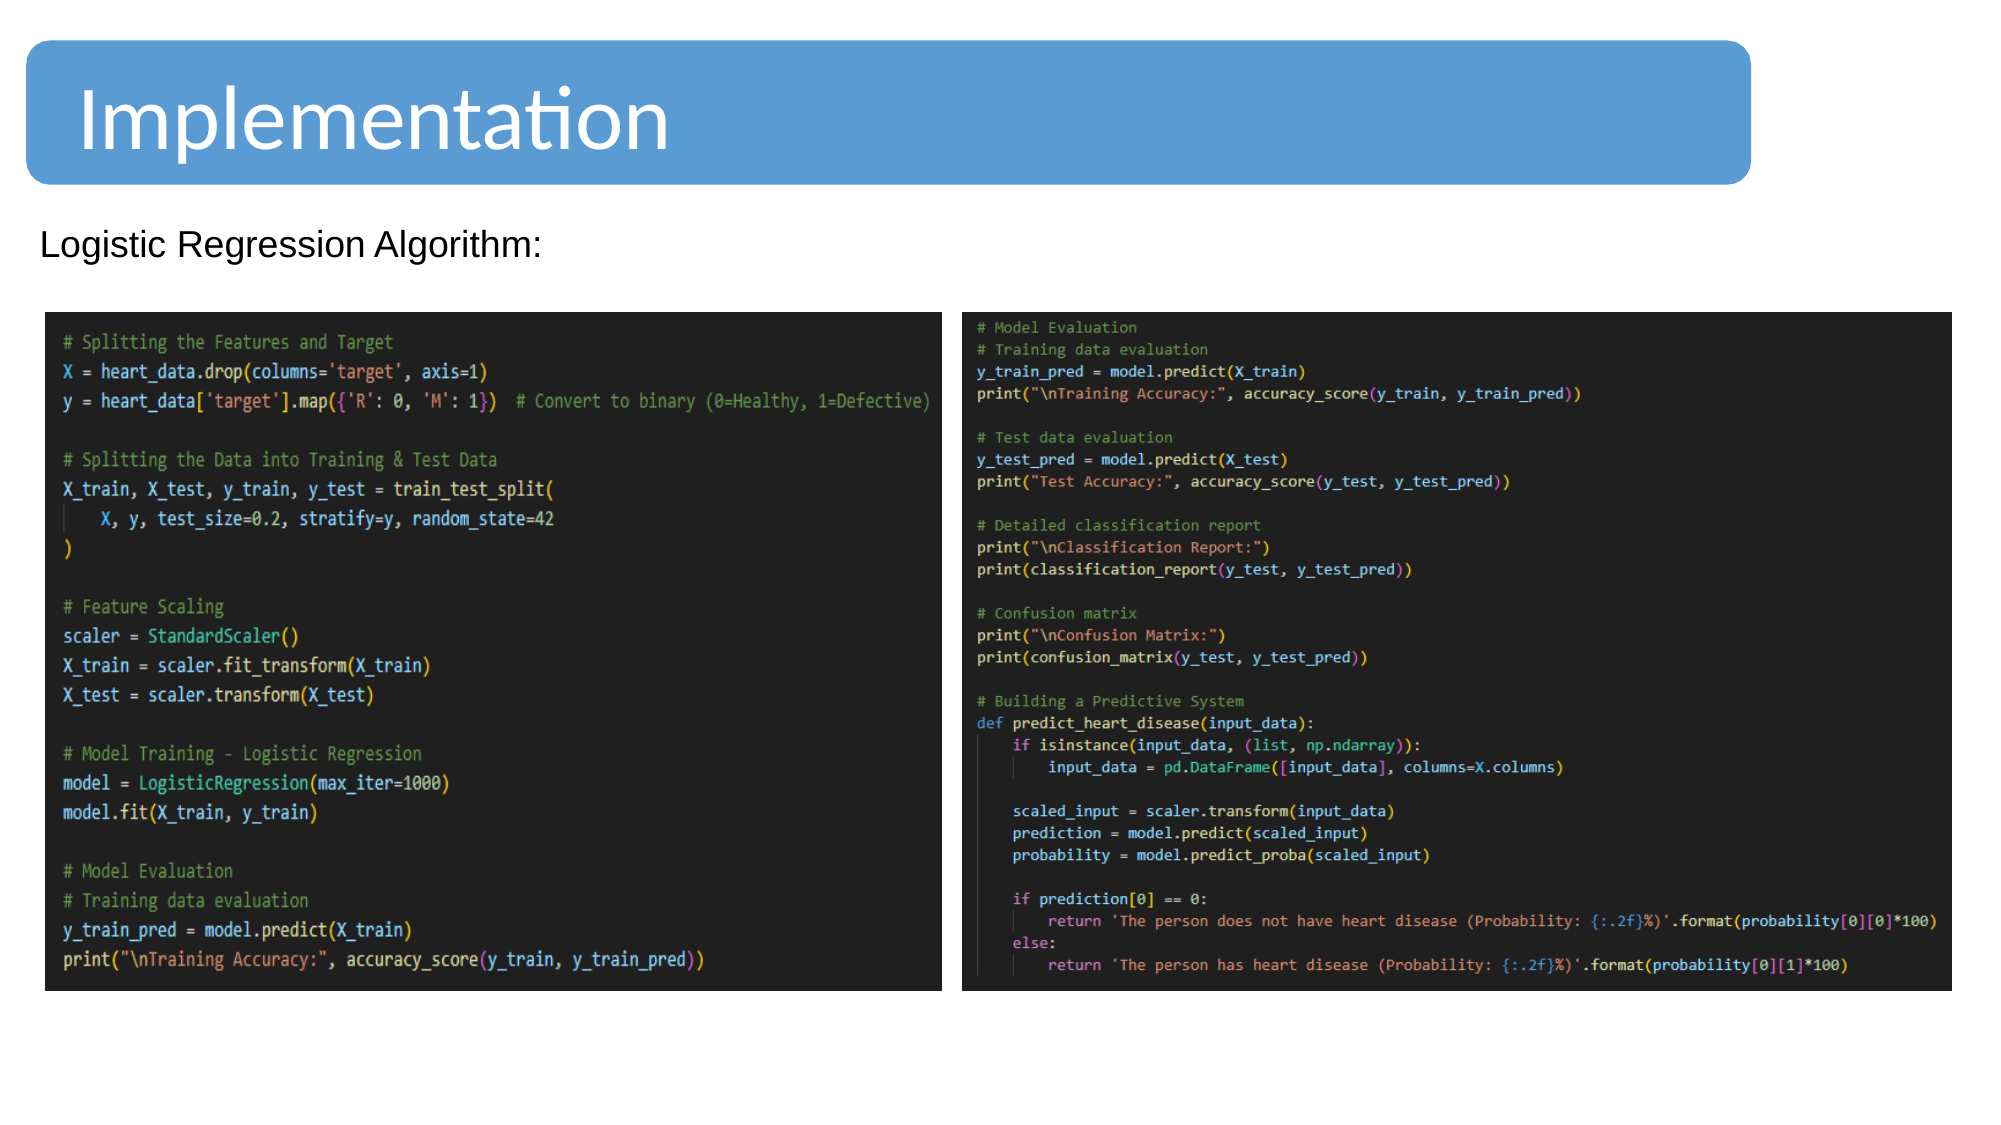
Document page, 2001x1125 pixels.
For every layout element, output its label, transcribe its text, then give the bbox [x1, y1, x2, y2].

picture [962, 312, 1953, 991]
text_box Implementation [74, 55, 730, 168]
picture [45, 312, 942, 991]
text_box Logistic Regression Algorithm: [24, 212, 713, 273]
